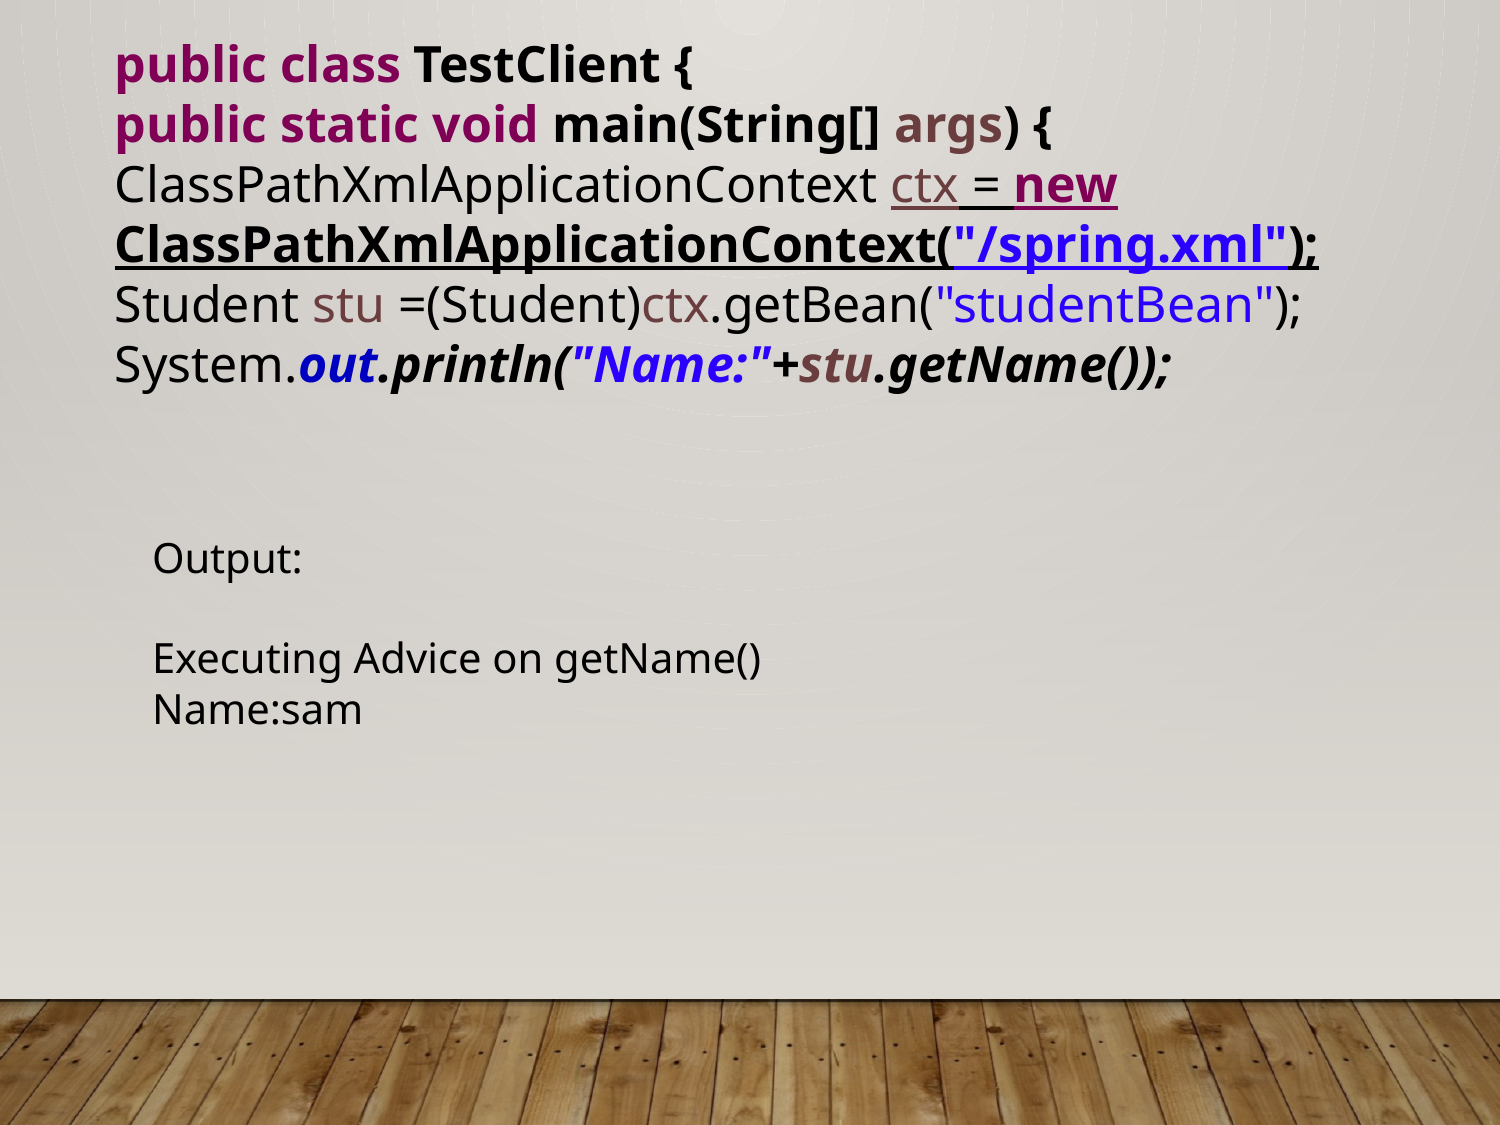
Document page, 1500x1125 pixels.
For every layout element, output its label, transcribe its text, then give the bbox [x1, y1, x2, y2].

picture [0, 999, 1500, 1125]
text_box public class TestClient { public static void main(String[] args) { ClassPathXmlApplicationContext ctx = new ClassPathXmlApplicationContext("/spring.xml"); Student stu =(Student)ctx.getBean("studentBean"); System.out.println("Name:"+stu.getName()); [99, 24, 1413, 400]
text_box Output: Executing Advice on getName() Name:sam [137, 524, 888, 740]
